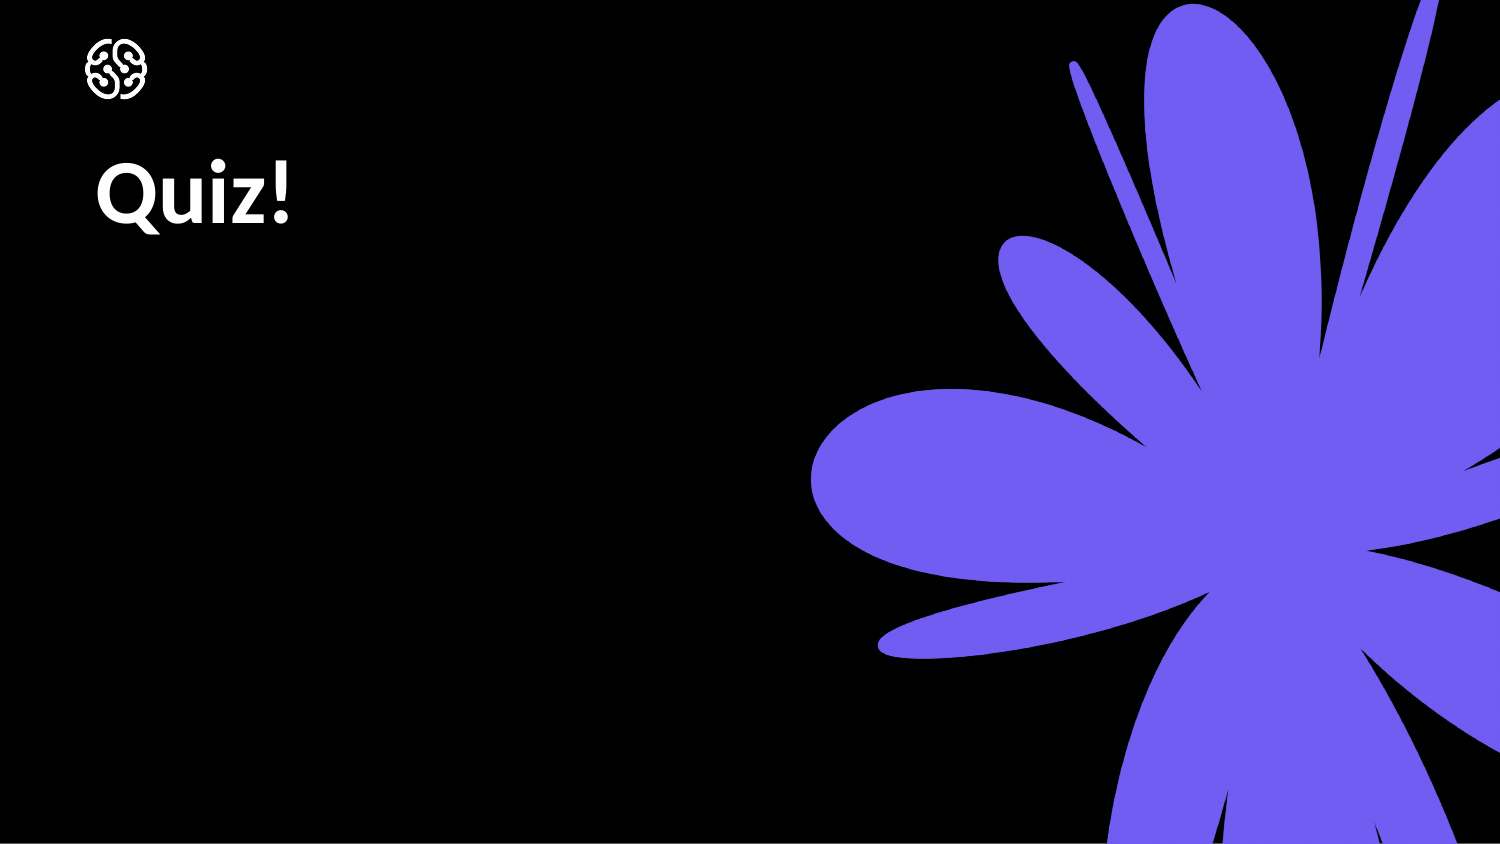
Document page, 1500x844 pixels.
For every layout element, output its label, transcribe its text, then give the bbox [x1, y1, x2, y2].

title Quiz! [93, 129, 430, 273]
picture [76, 29, 156, 109]
picture [724, 0, 1500, 844]
